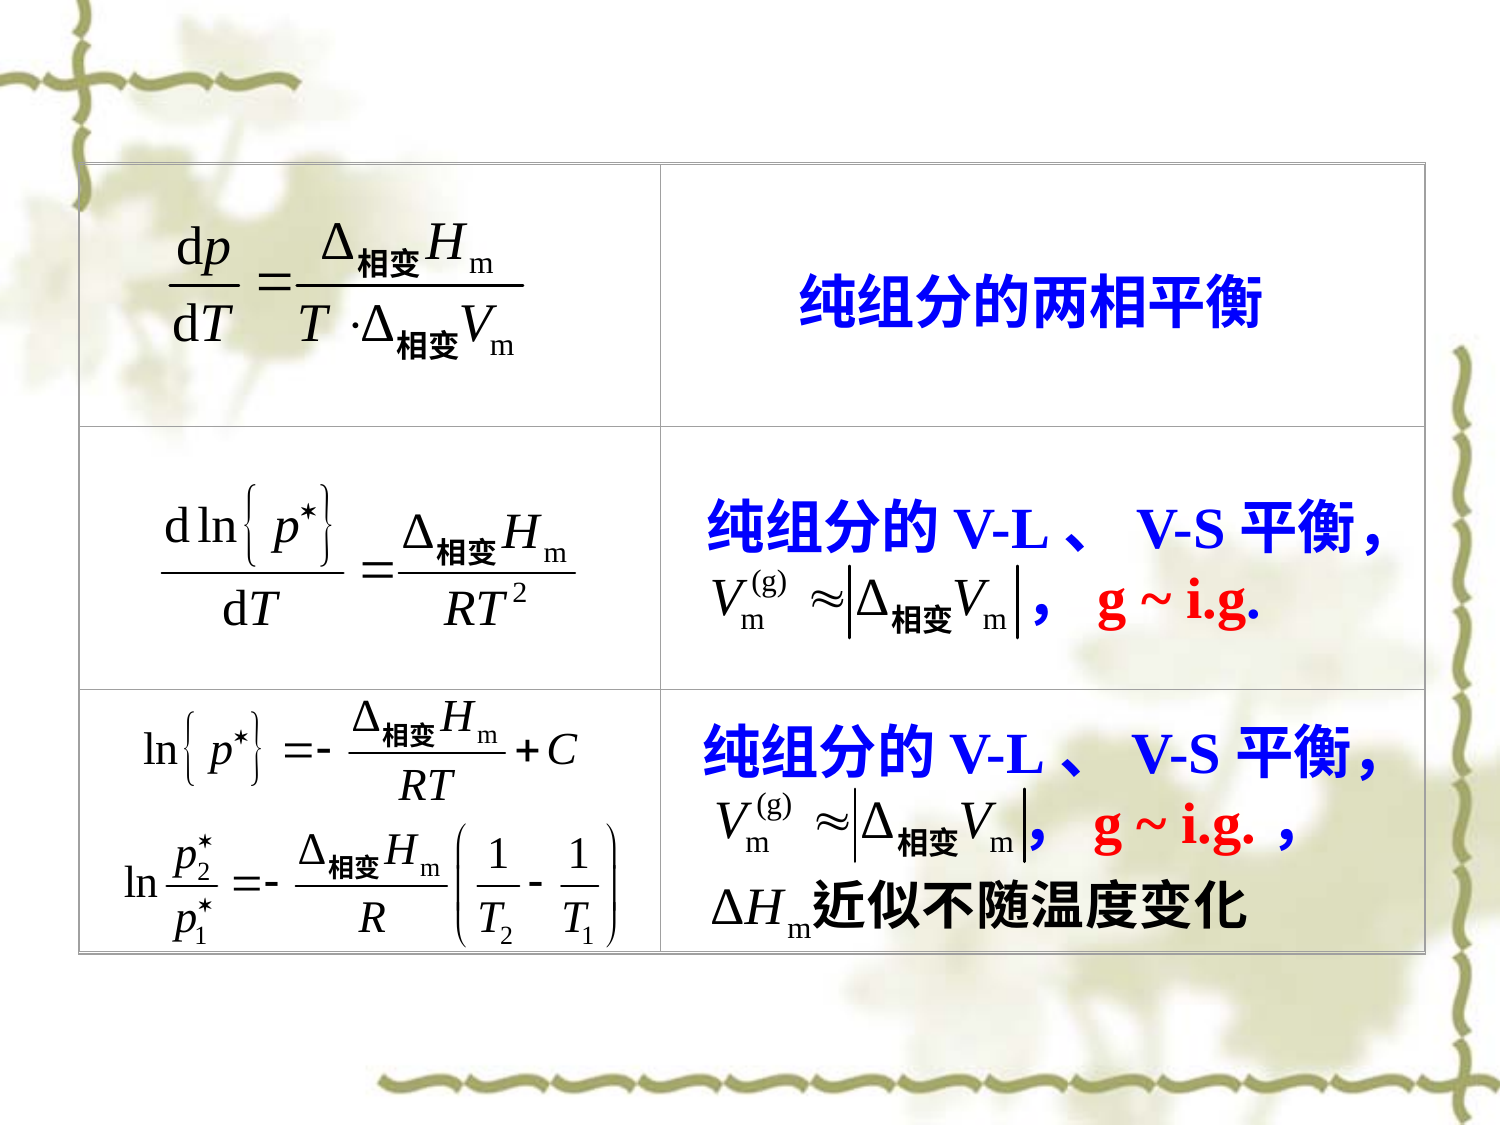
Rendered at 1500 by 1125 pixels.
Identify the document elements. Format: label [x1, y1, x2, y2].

text_box [117, 813, 630, 958]
text_box [136, 688, 587, 811]
text_box [152, 483, 588, 637]
text_box [691, 482, 1373, 652]
text_box [687, 707, 1425, 951]
picture [0, 0, 1500, 1125]
text_box [78, 162, 1426, 955]
text_box [160, 208, 534, 372]
